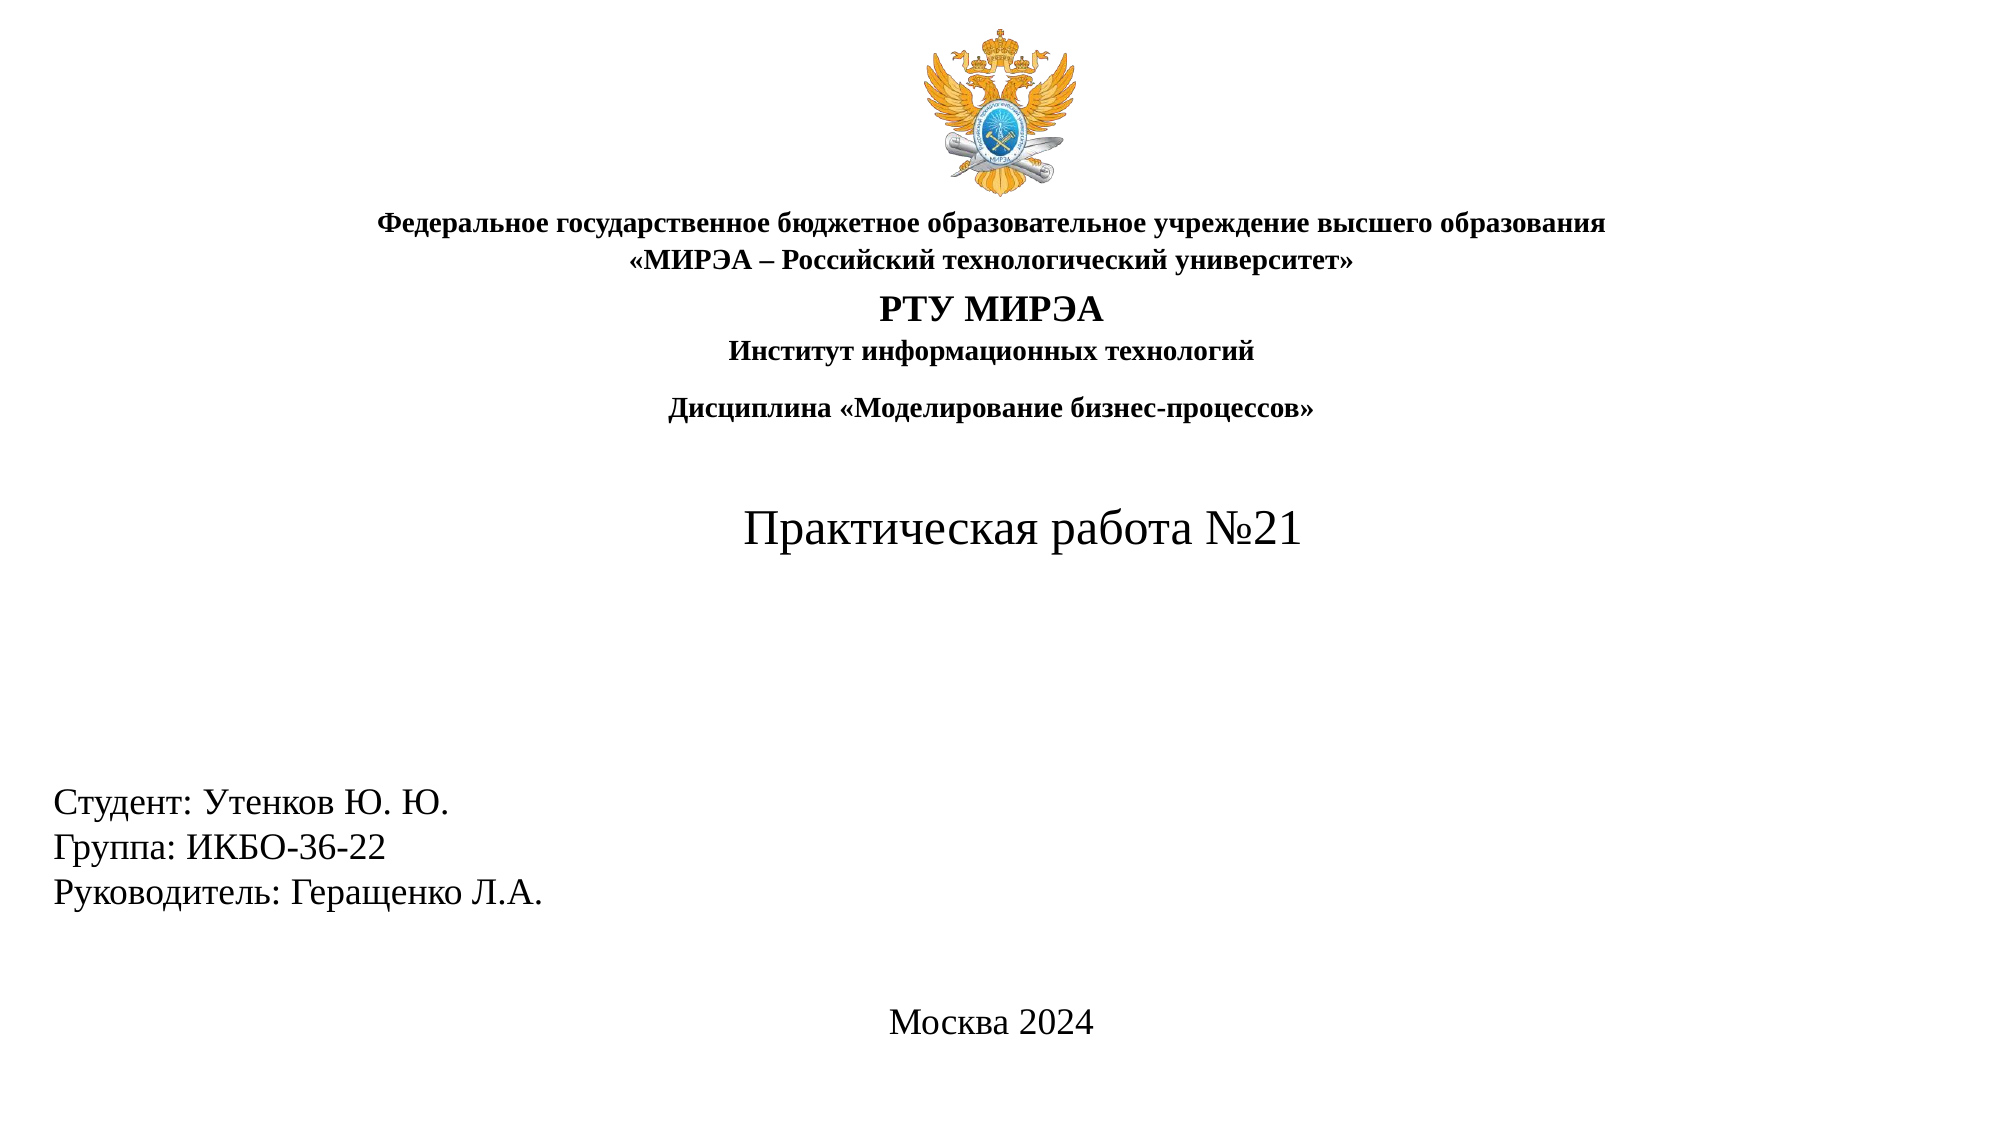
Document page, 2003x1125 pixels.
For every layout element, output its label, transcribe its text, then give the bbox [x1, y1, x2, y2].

text_box Федеральное государственное бюджетное образовательное учреждение высшего образования «МИРЭА – Российский технологический университет» РТУ МИРЭА Институт информационных технологий Дисциплина «Моделирование бизнес-процессов» [371, 199, 1612, 424]
text_box Студент: Утенков Ю. Ю. Группа: ИКБО-36-22 Руководитель: Геращенко Л.А. [38, 769, 951, 965]
picture [924, 29, 1076, 197]
text_box Практическая работа №21 [0, 487, 1476, 608]
text_box Москва 2024 [886, 995, 1097, 1043]
